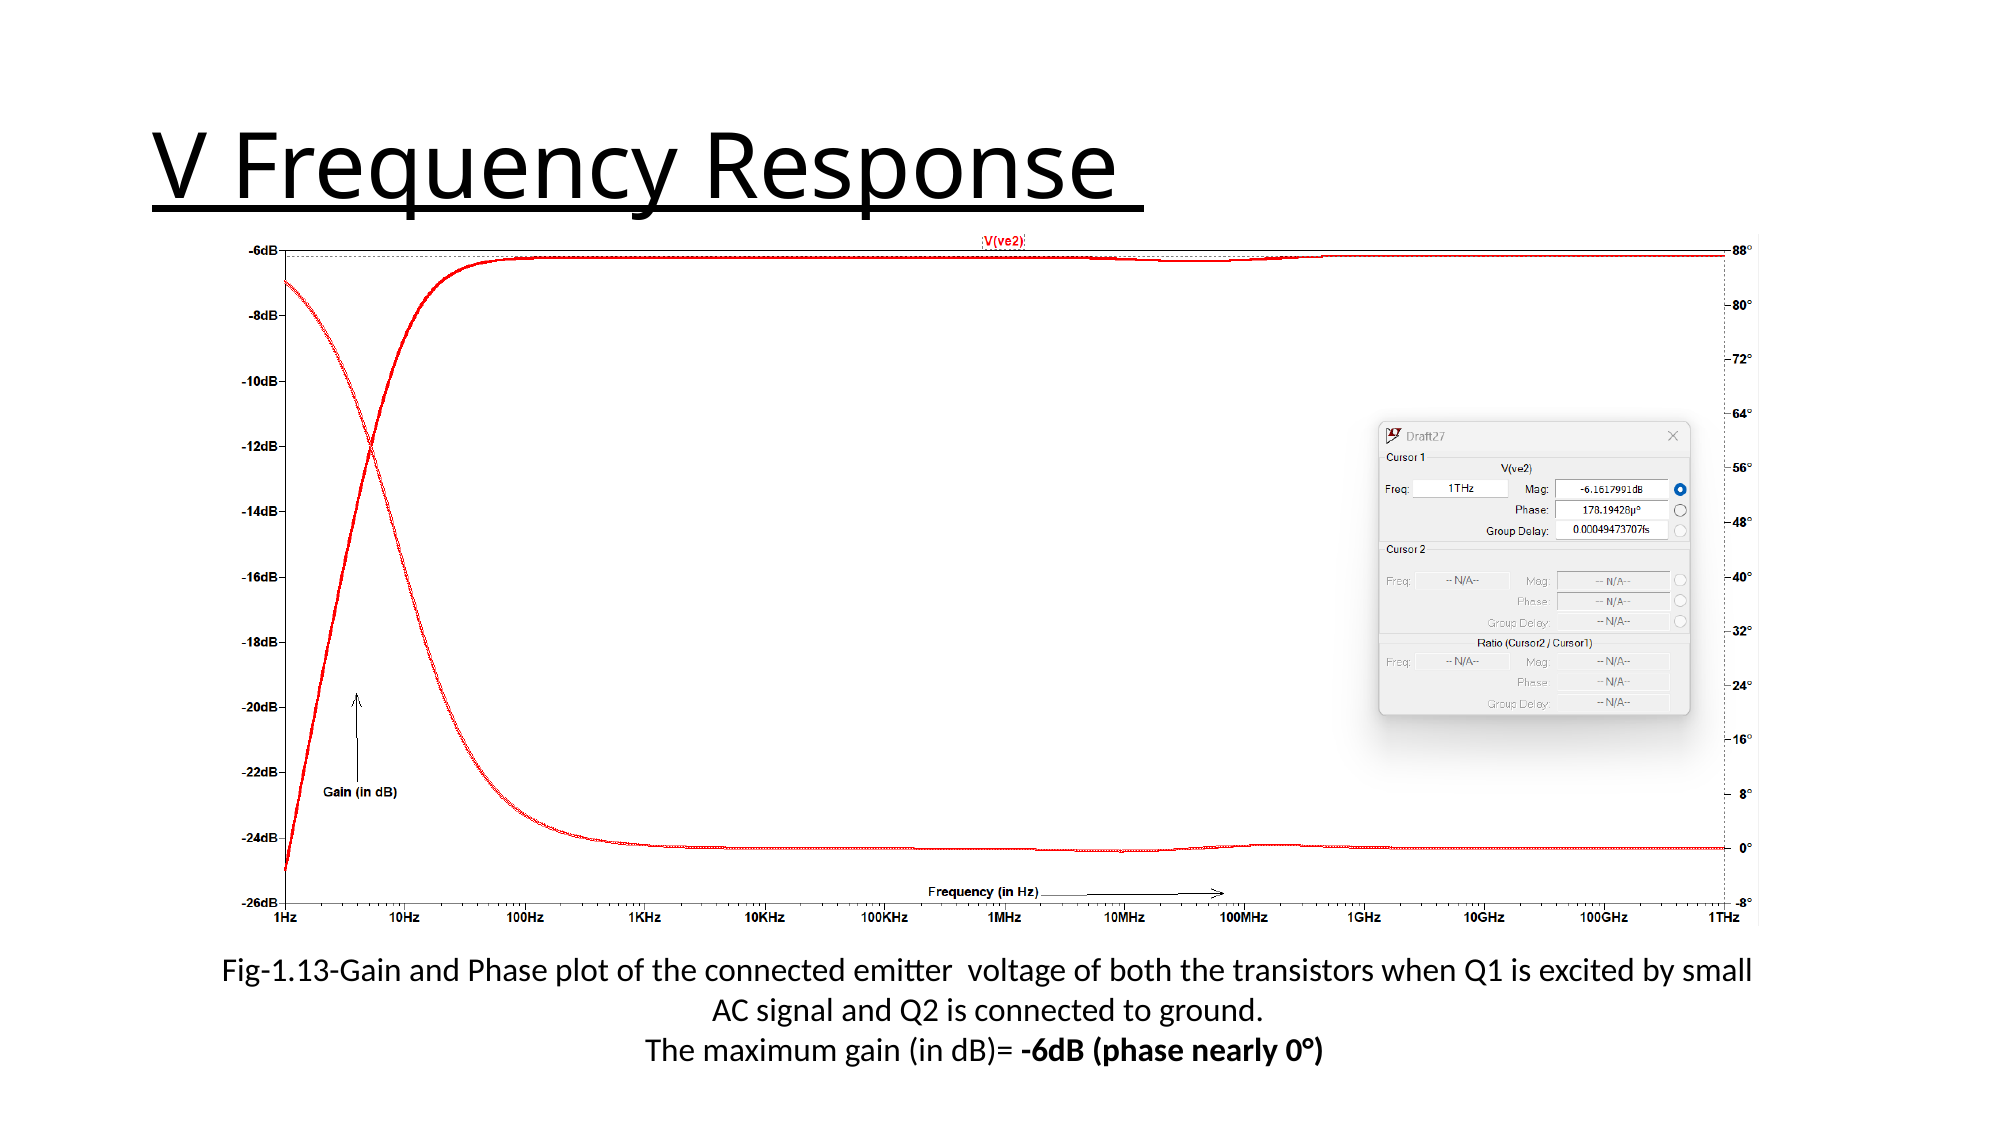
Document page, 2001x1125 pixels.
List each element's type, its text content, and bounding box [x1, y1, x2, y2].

title V Frequency Response [137, 59, 1863, 278]
text_box Fig-1.13-Gain and Phase plot of the connected emitter voltage of both the transistors when Q1 is excited by small AC signal and Q2 is connected to ground. The maximum gain (in dB)= -6dB (phase nearly 0°) [188, 940, 1788, 1076]
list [241, 234, 1759, 926]
